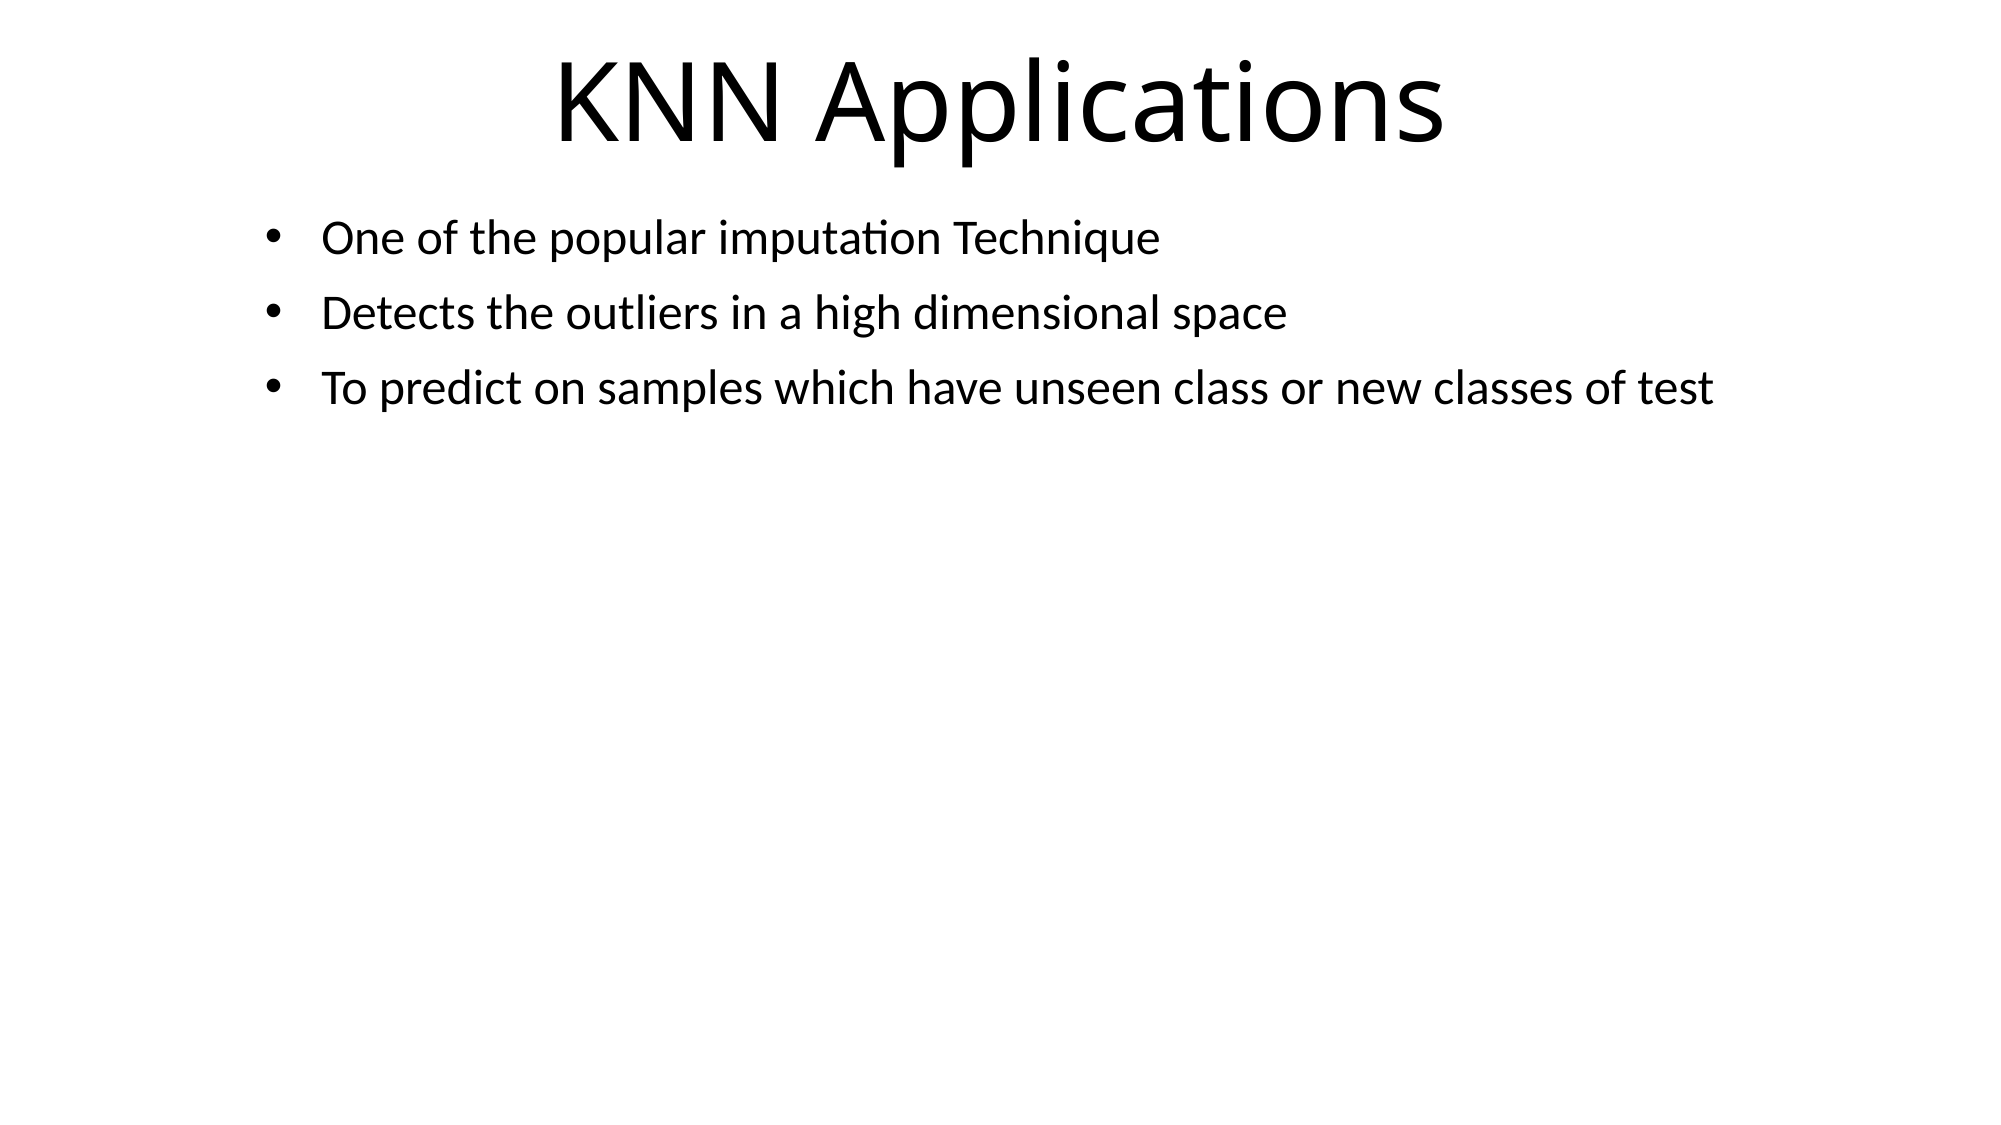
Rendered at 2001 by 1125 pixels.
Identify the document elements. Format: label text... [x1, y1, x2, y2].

subtitle One of the popular imputation Technique Detects the outliers in a high dimensional space To predict on samples which have unseen class or new classes of test [249, 204, 1750, 1050]
title KNN Applications [249, 38, 1750, 174]
